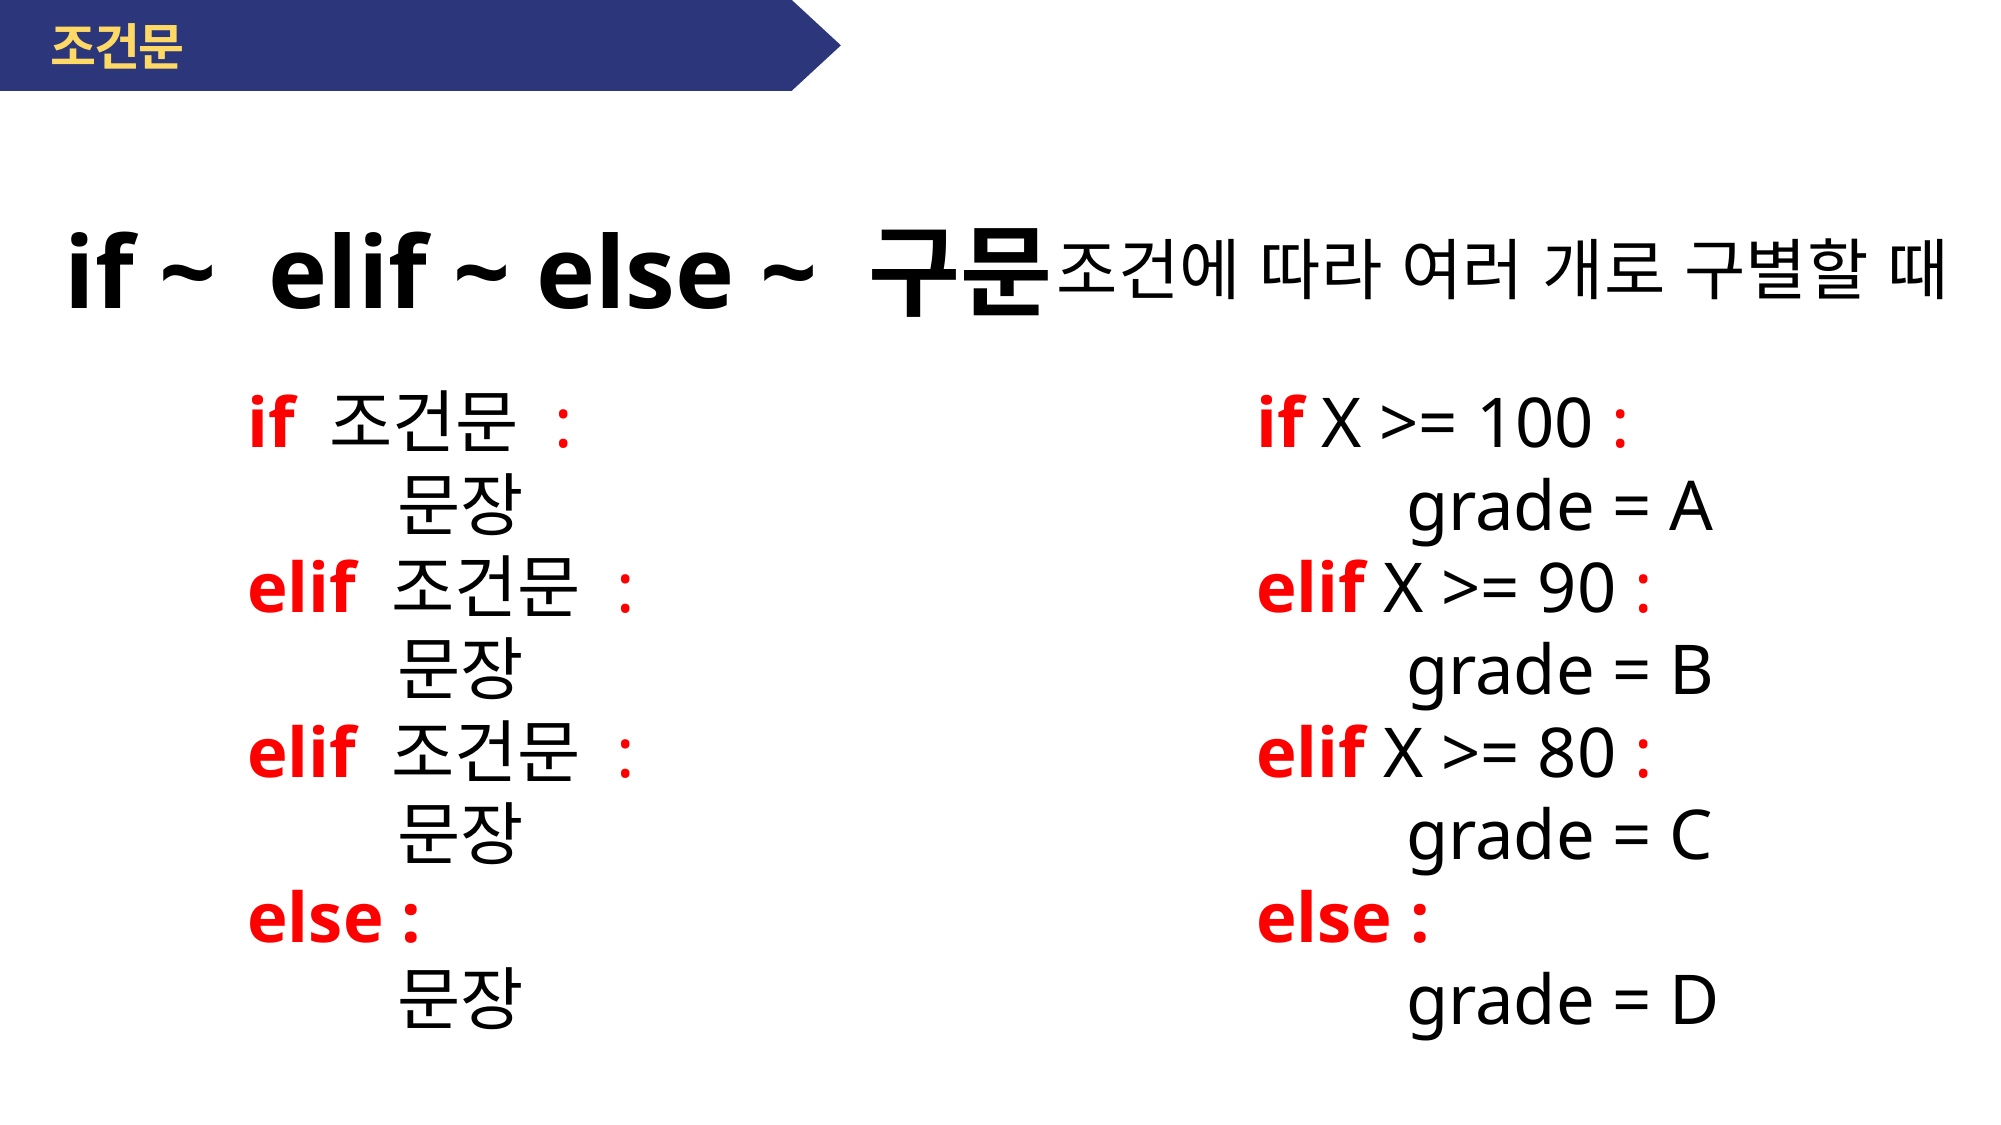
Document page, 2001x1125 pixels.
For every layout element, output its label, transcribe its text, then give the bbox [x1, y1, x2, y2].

text_box - 조건에 따라 여러 개로 구별할 때 [987, 221, 1965, 316]
text_box if ~ elif ~ else ~ 구문 [49, 200, 1068, 336]
text_box if X >= 100 : grade = A elif X >= 90 : grade = B elif X >= 80 : grade = C else : grade = D [1241, 371, 1735, 1046]
text_box if 조건문 : 문장 elif 조건문 : 문장 elif 조건문 : 문장 else : 문장 [232, 371, 650, 1046]
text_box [0, 0, 1097, 91]
